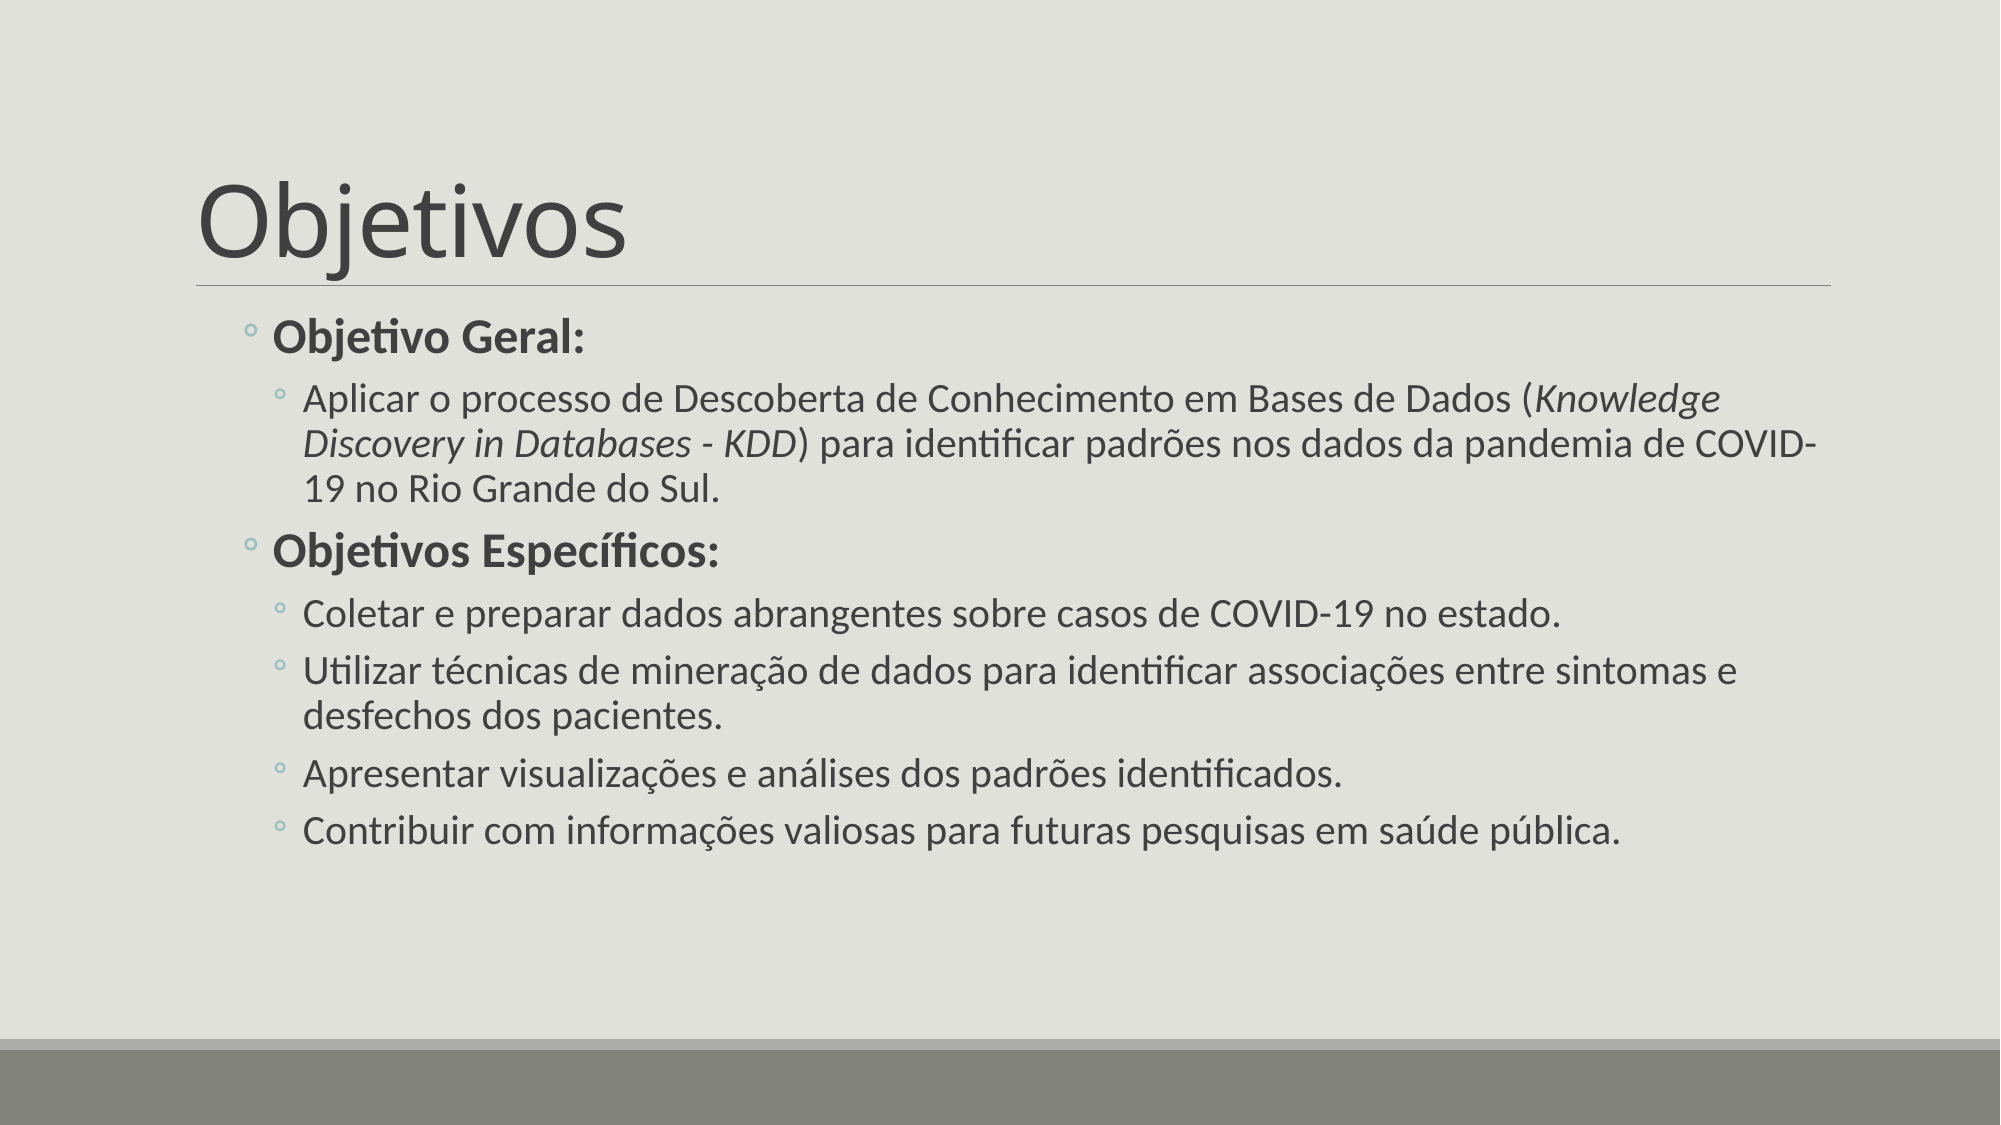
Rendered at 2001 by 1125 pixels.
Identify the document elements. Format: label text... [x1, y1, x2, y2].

title Objetivos [180, 47, 1830, 285]
list Objetivo Geral: Aplicar o processo de Descoberta de Conhecimento em Bases de Dados (Knowledge Discovery in Databases - KDD) para identificar padrões nos dados da pandemia de COVID-19 no Rio Grande do Sul. Objetivos Específicos: Coletar e preparar dados abrangentes sobre casos de COVID-19 no estado. Utilizar técnicas de mineração de dados para identificar associações entre sintomas e desfechos dos pacientes. Apresentar visualizações e análises dos padrões identificados. Contribuir com informações valiosas para futuras pesquisas em saúde pública. [180, 302, 1830, 963]
